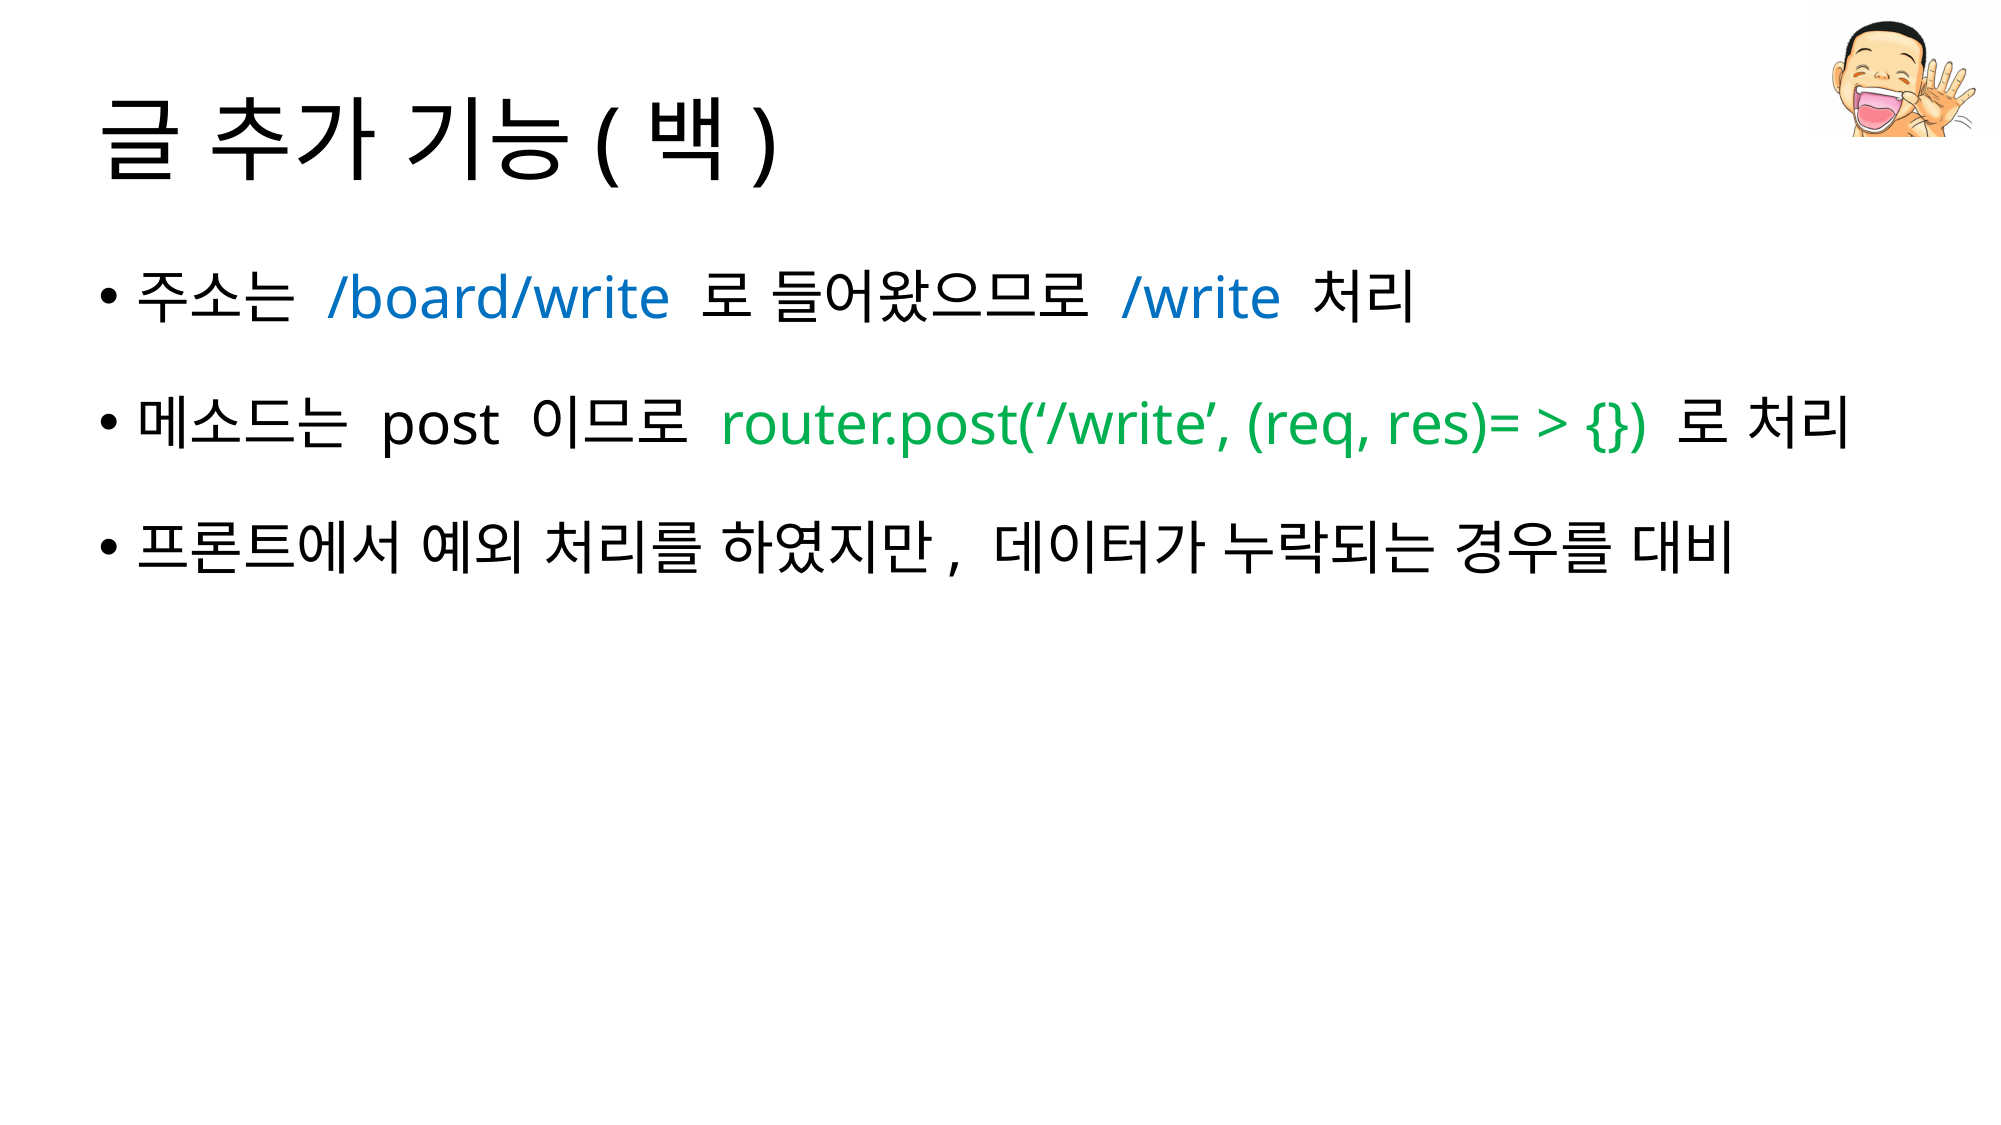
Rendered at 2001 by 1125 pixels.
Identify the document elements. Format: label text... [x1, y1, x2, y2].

picture [1931, 0, 2000, 137]
title 글 추가 기능(백) [83, 0, 1931, 218]
list 주소는 /board/write 로 들어왔으므로 /write 처리 메소드는 post 이므로 router.post(‘/write’, (req, res)= > {}) 로 처리 프론트에서 예외 처리를 하였지만, 데이터가 누락되는 경우를 대비 [83, 218, 1931, 1074]
